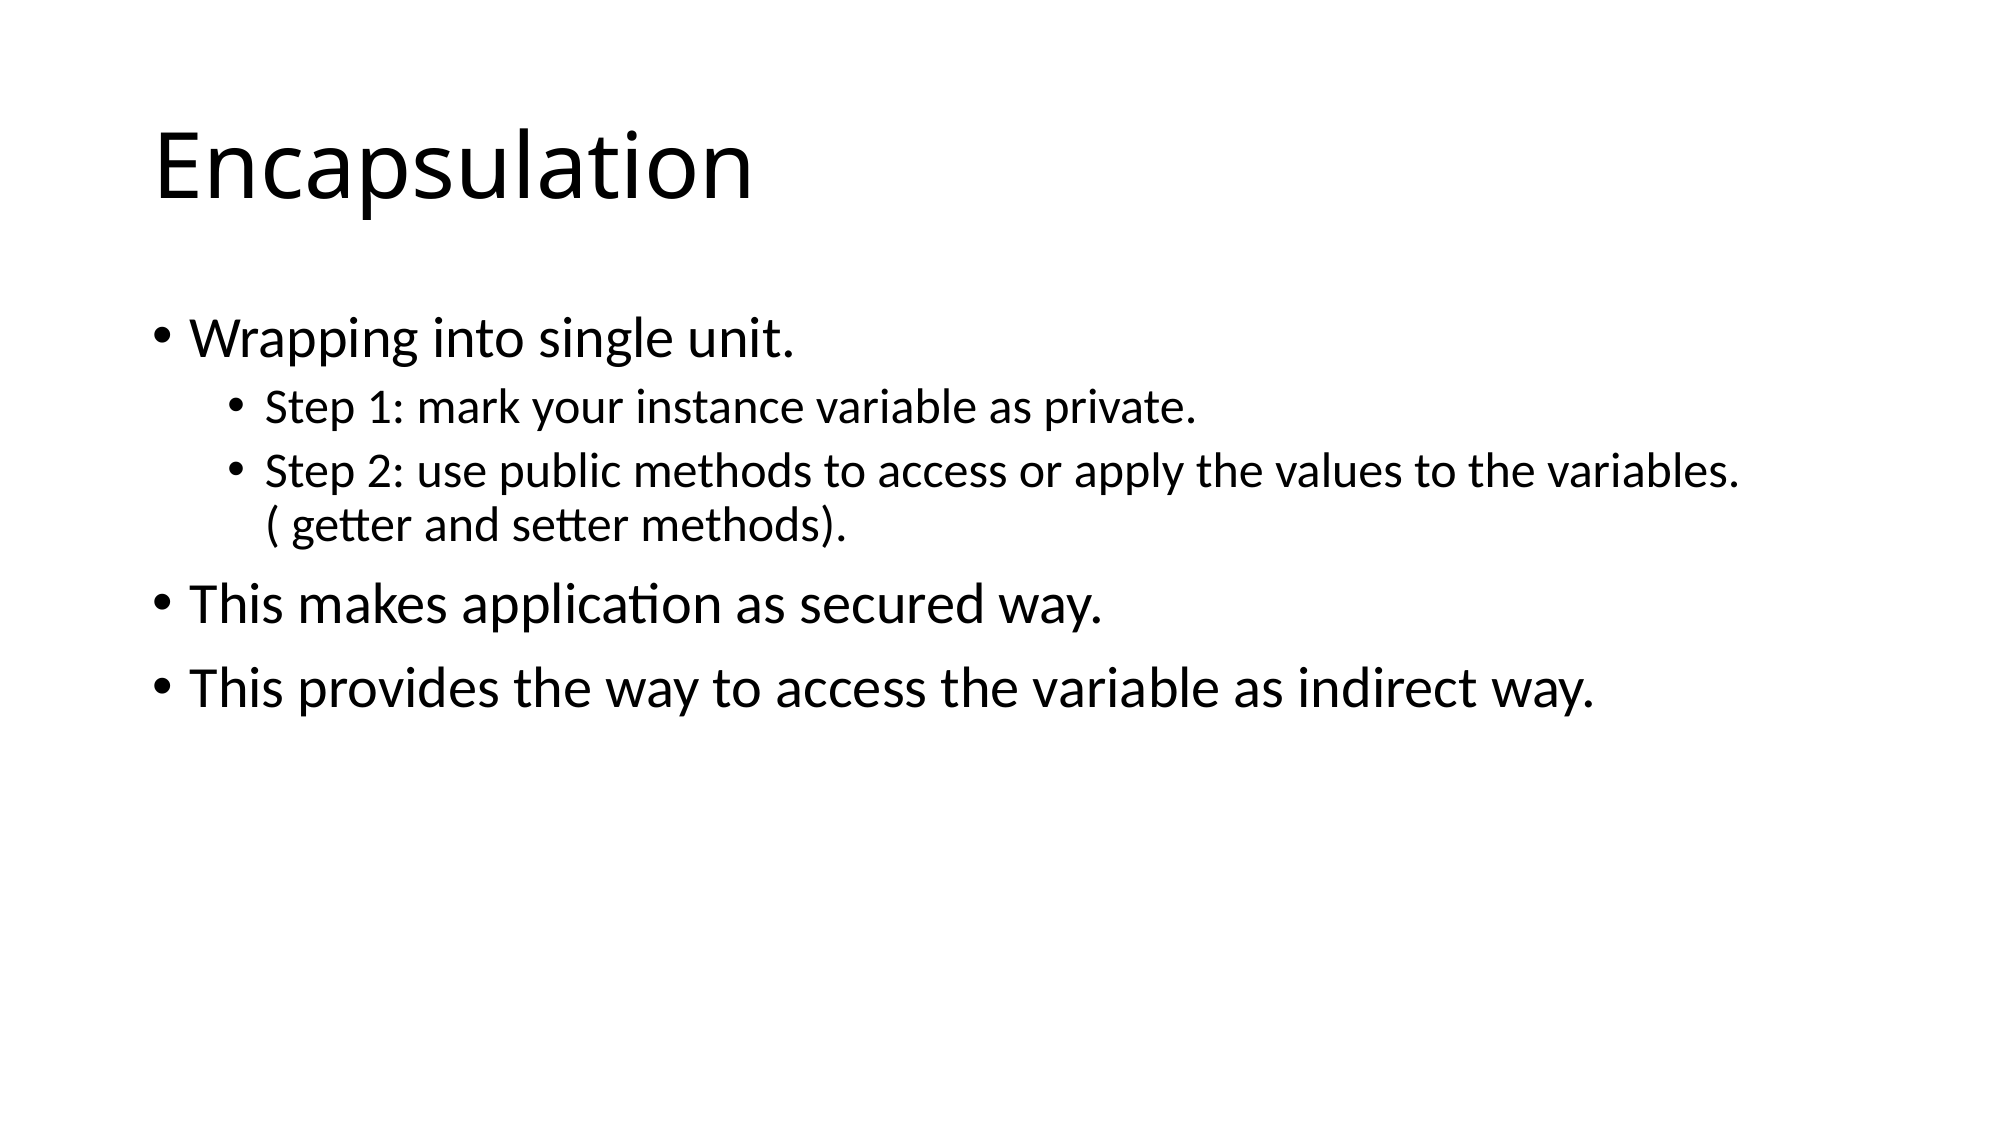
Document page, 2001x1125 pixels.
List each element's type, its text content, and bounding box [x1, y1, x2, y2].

title Encapsulation [137, 59, 1863, 278]
list Wrapping into single unit. Step 1: mark your instance variable as private. Step 2: use public methods to access or apply the values to the variables. ( getter and setter methods). This makes application as secured way. This provides the way to access the variable as indirect way. [137, 299, 1863, 1014]
